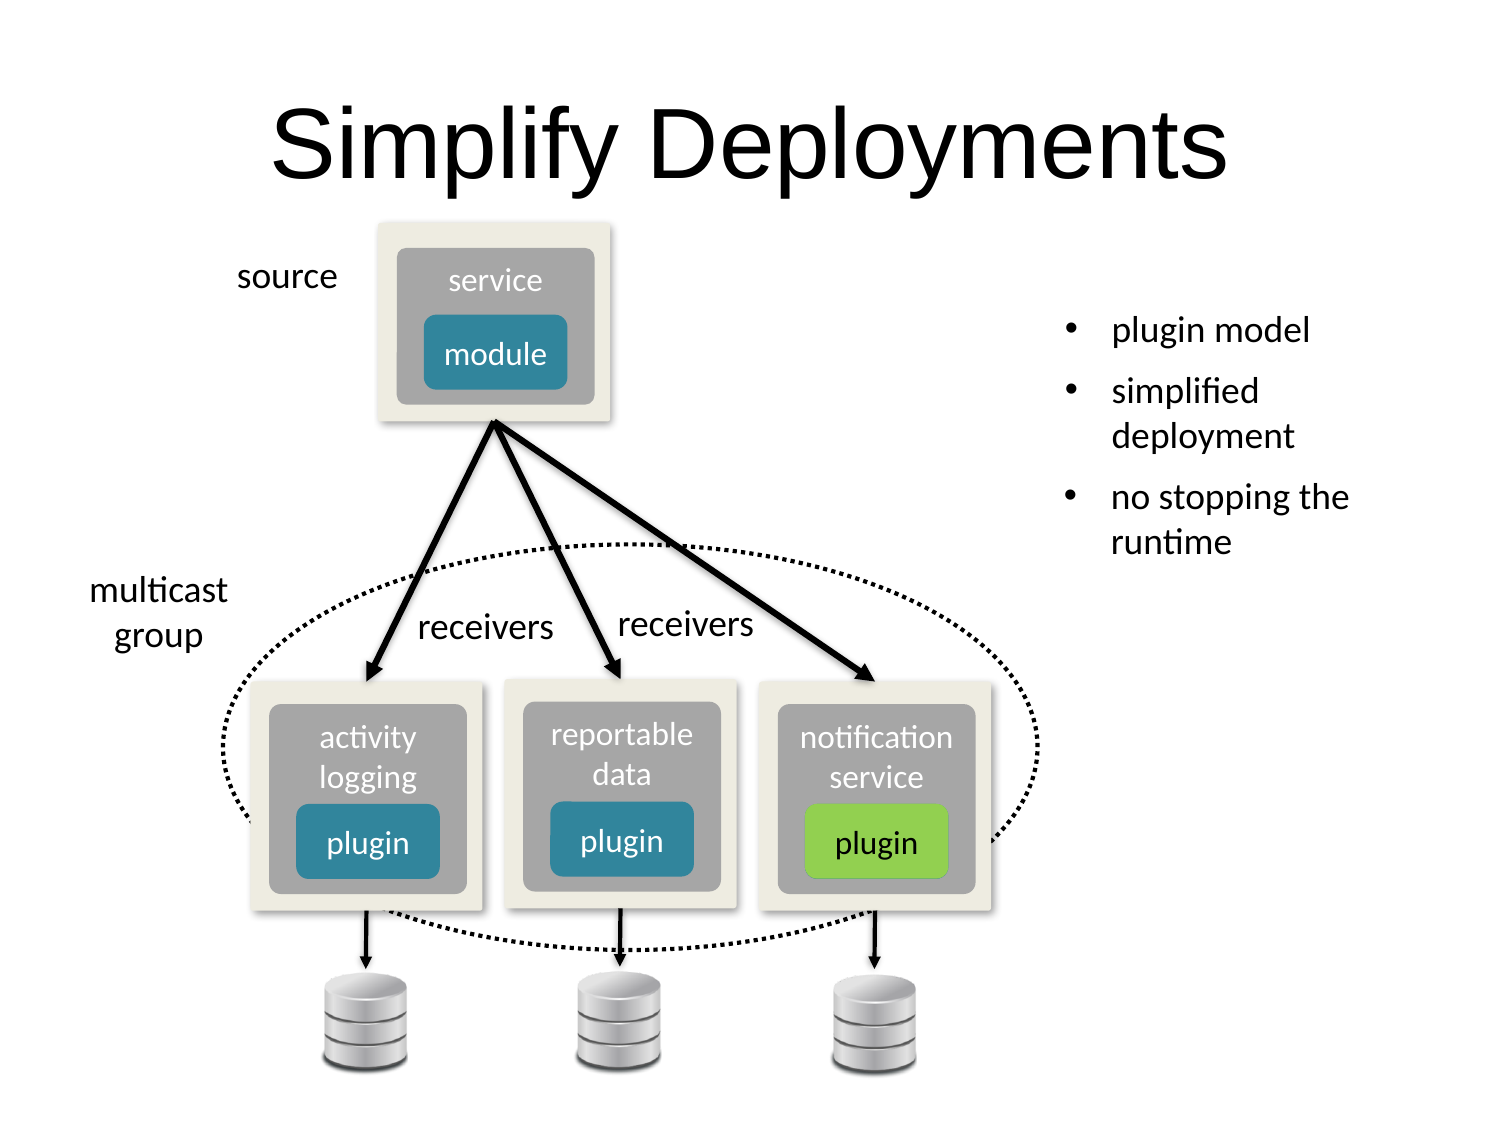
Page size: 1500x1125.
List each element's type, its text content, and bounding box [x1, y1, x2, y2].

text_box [377, 222, 611, 419]
text_box [741, 690, 834, 945]
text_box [504, 690, 737, 1078]
text_box source [212, 243, 363, 304]
text_box plugin [802, 801, 951, 881]
text_box simplified deployment [1050, 358, 1450, 464]
text_box [220, 594, 361, 813]
text_box multicast group [58, 558, 259, 663]
text_box notification service [775, 701, 978, 897]
title Simplify Deployments [75, 45, 1425, 233]
text_box plugin model [1050, 298, 1450, 358]
text_box [488, 690, 499, 942]
picture [824, 968, 925, 1086]
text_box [250, 681, 483, 1081]
picture [568, 966, 670, 1082]
text_box no stopping the runtime [1049, 464, 1450, 570]
picture [315, 967, 417, 1083]
text_box [756, 679, 994, 913]
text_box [493, 421, 876, 682]
text_box [880, 584, 1040, 832]
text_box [366, 421, 490, 682]
